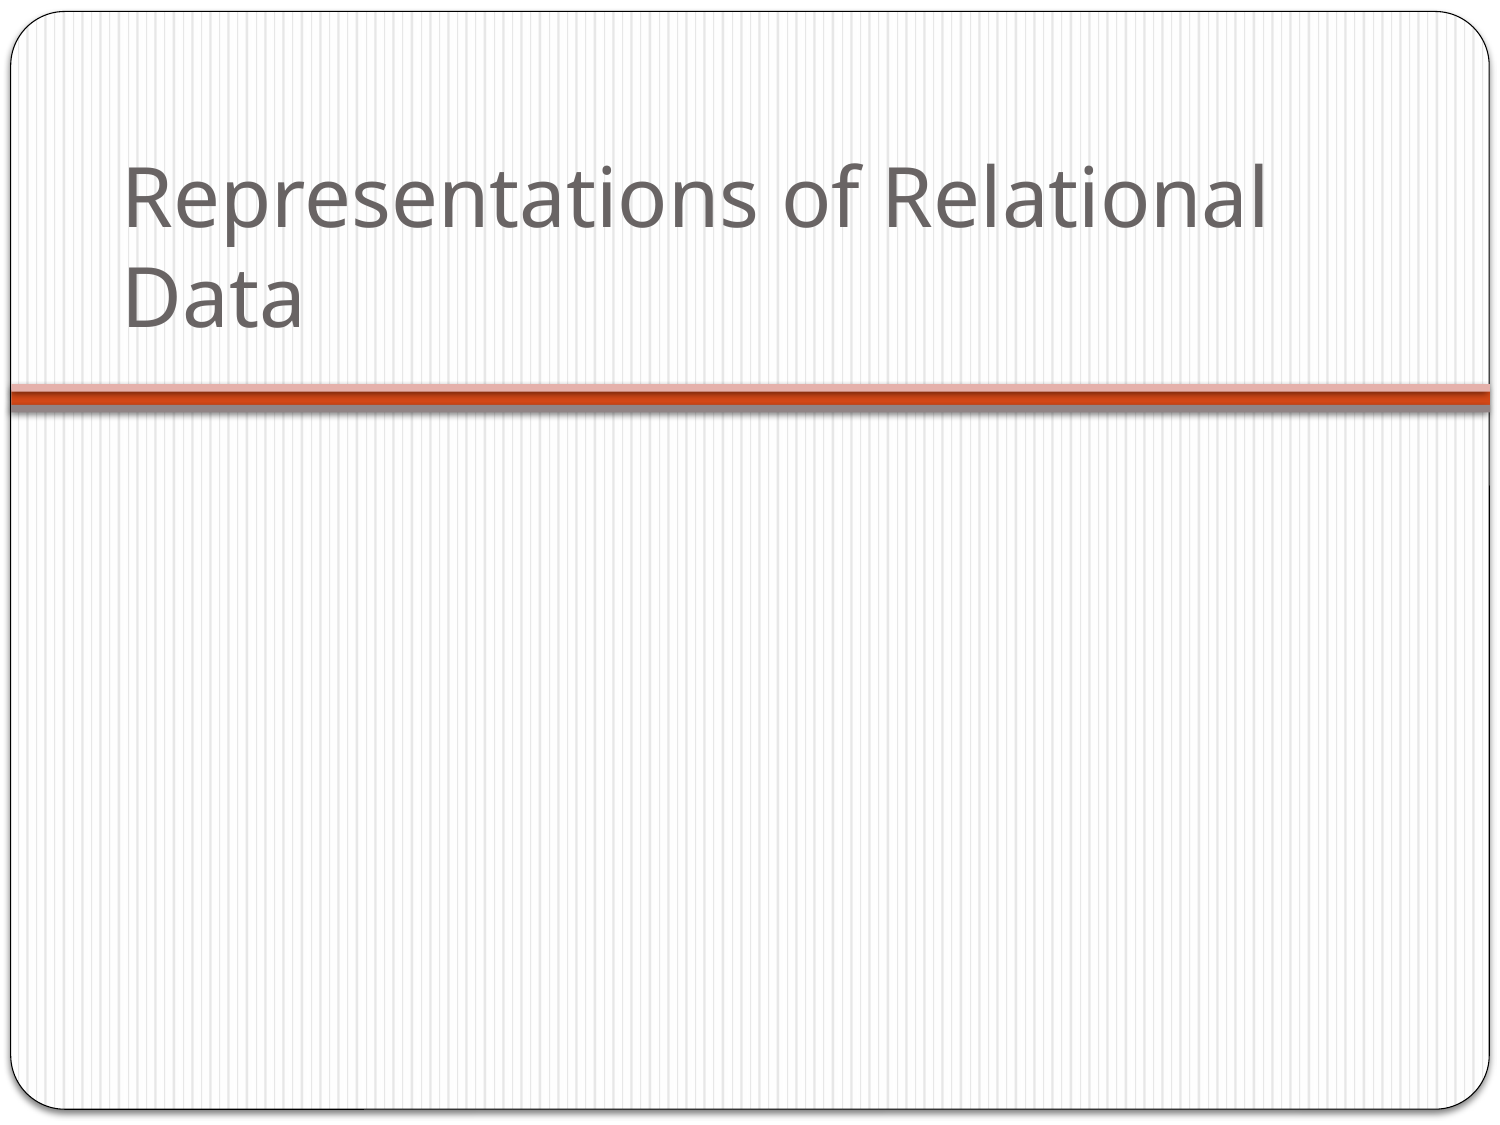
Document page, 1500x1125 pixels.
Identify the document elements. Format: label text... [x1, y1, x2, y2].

title Representations of Relational Data [106, 112, 1382, 359]
